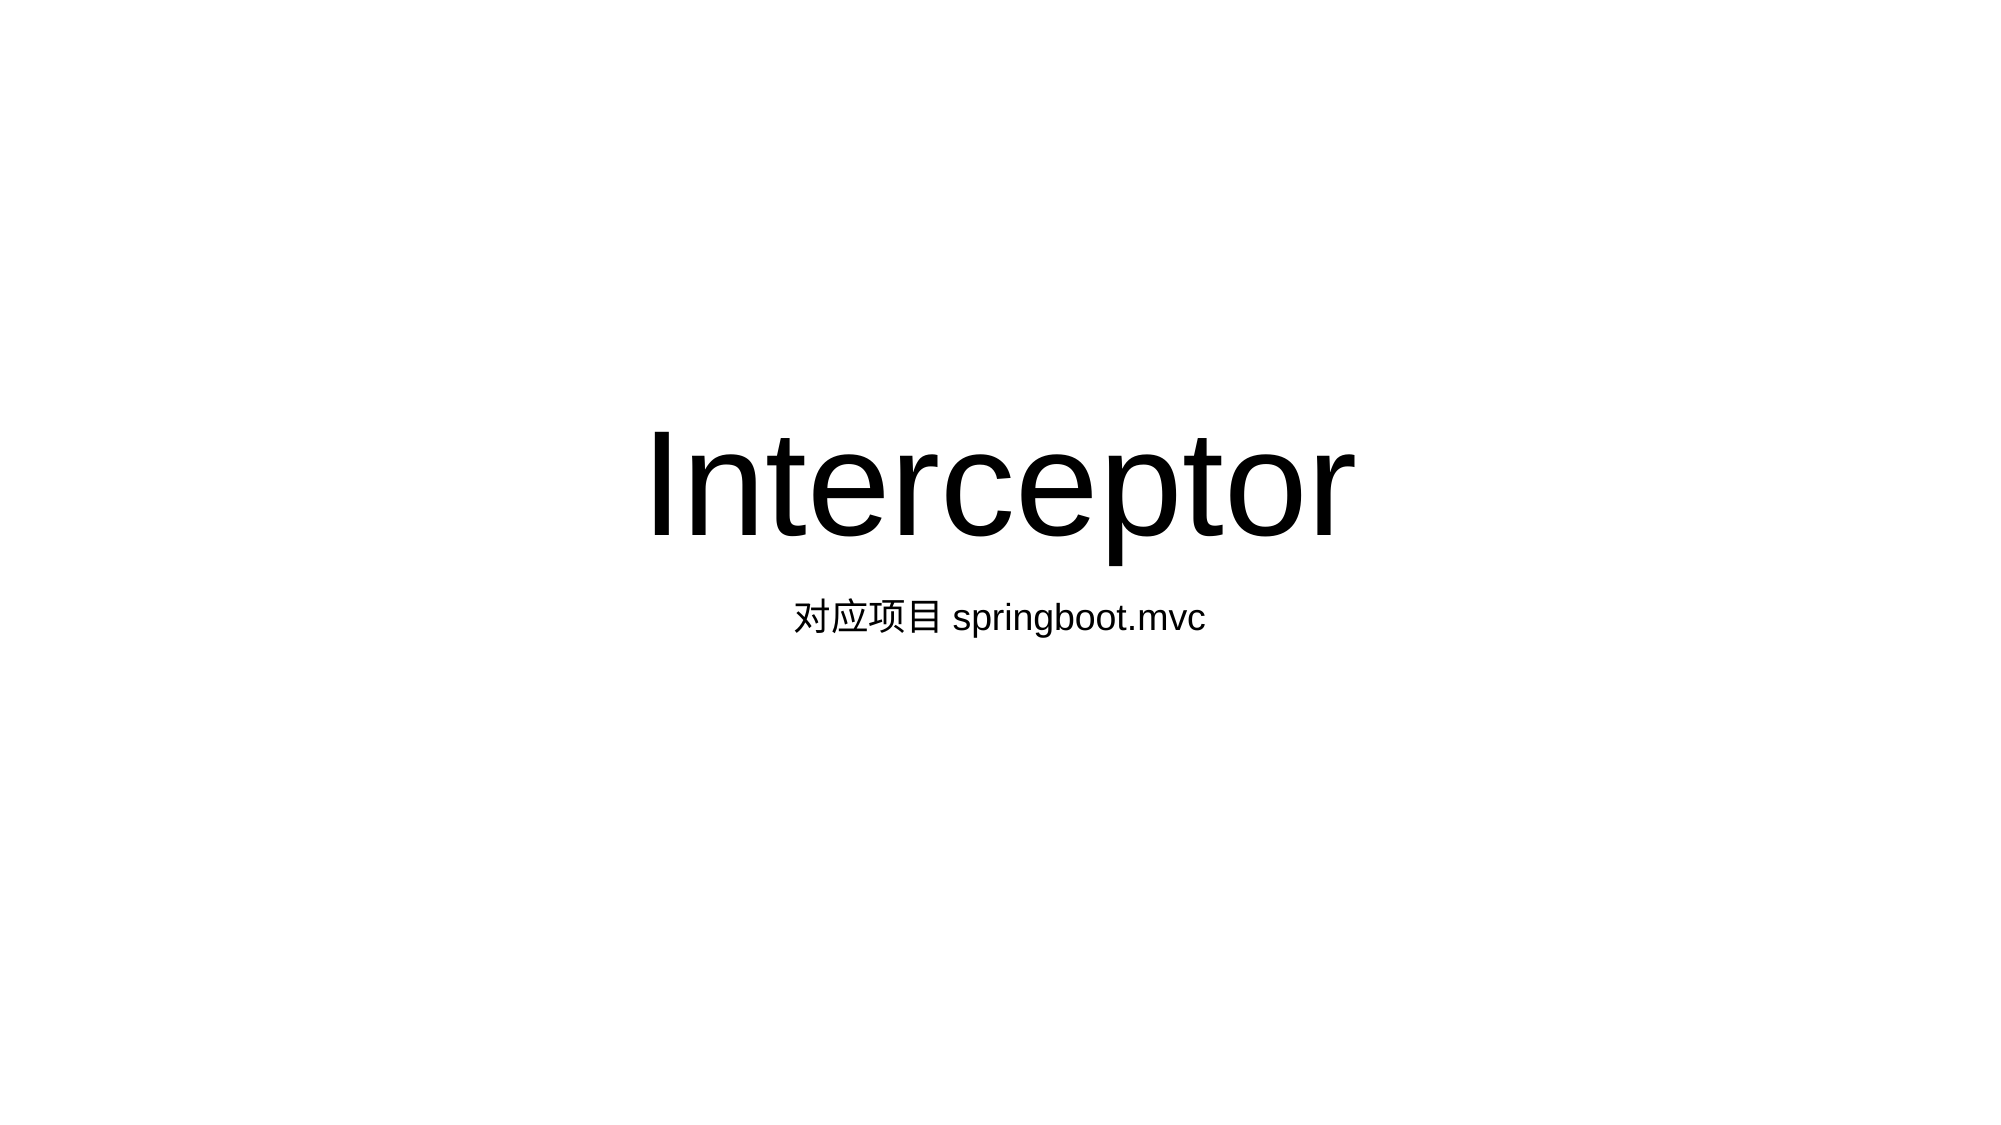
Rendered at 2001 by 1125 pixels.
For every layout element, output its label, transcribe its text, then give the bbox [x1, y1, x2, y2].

title Interceptor [249, 304, 1750, 576]
subtitle 对应项目springboot.mvc [249, 590, 1750, 863]
